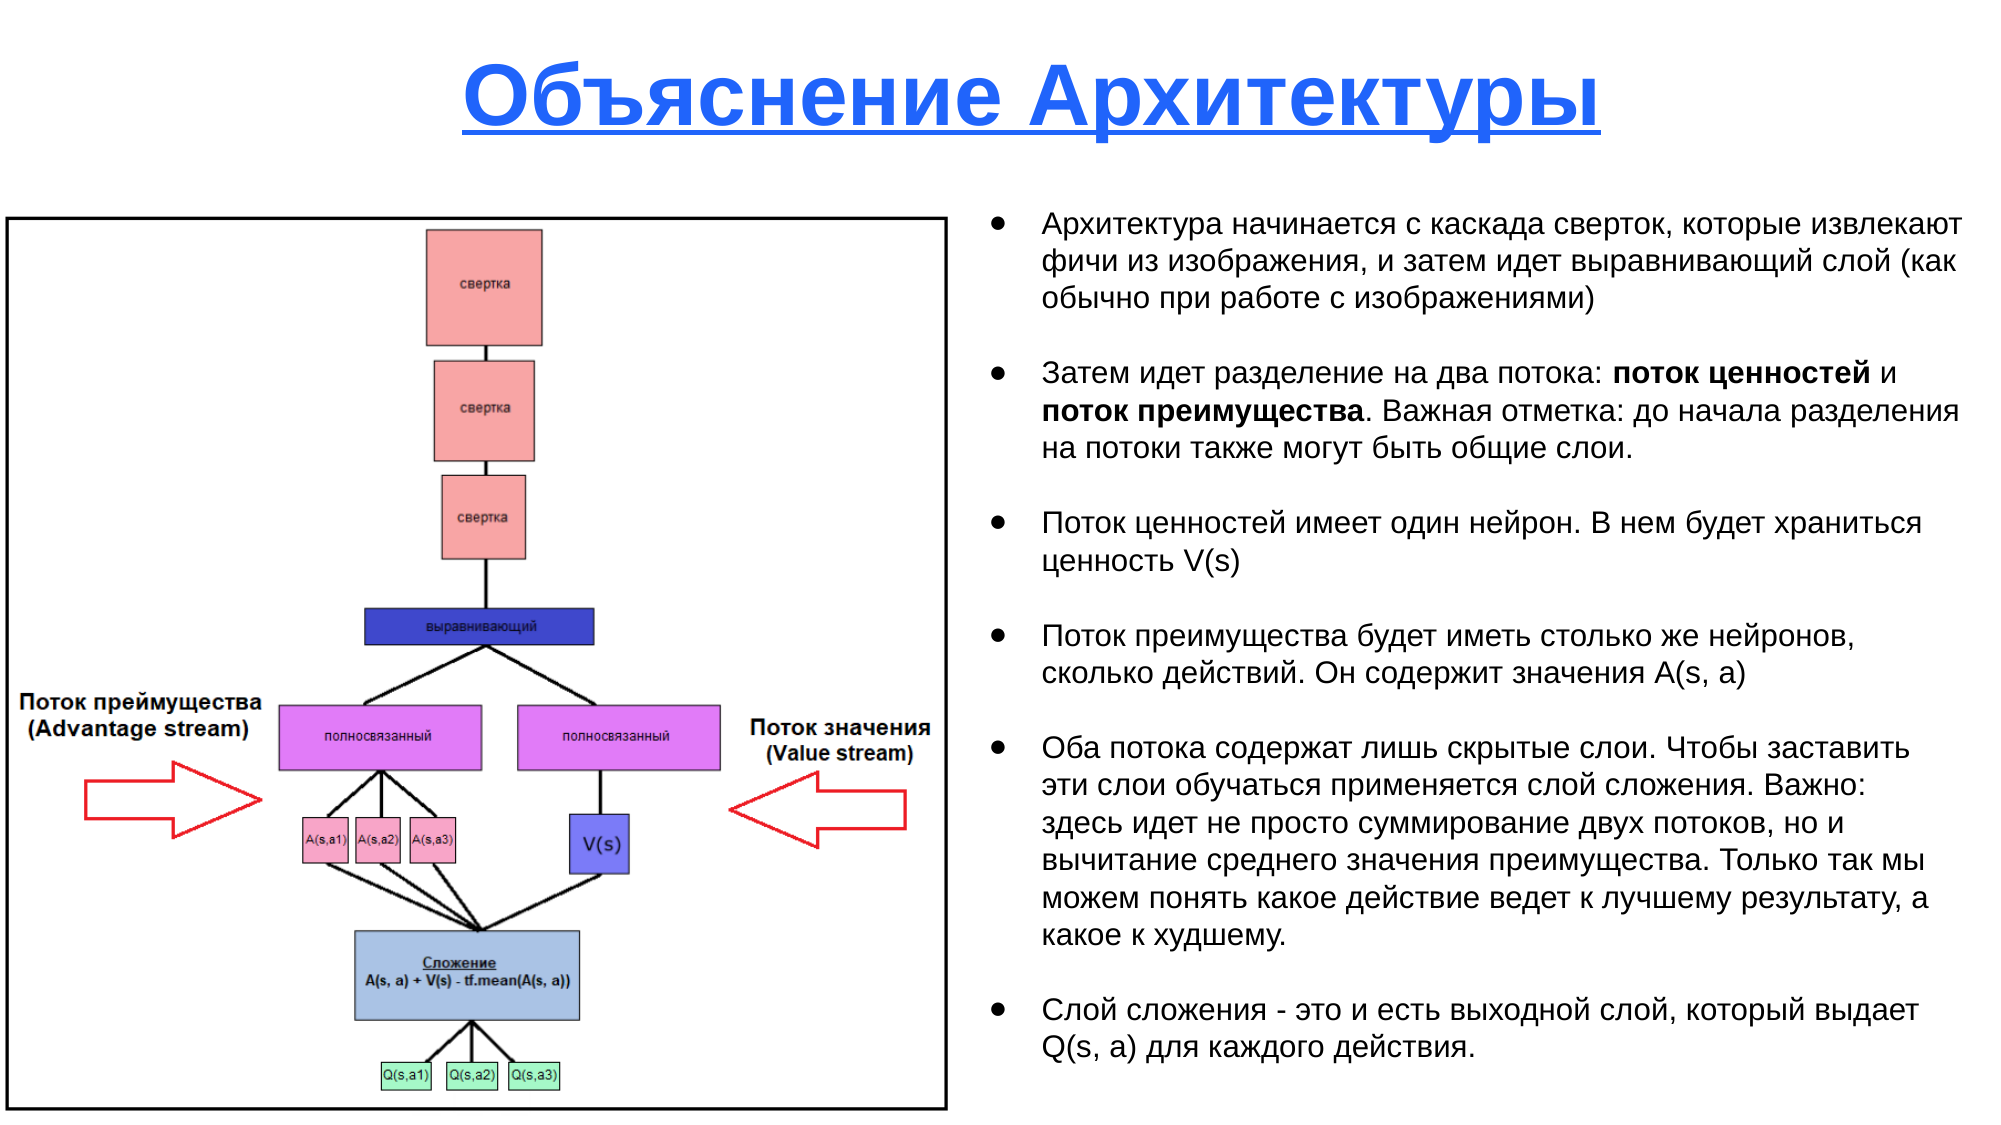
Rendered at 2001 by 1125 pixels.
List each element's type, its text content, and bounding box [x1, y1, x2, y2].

picture [0, 209, 960, 1125]
text_box Объяснение Архитектуры [447, 23, 1890, 159]
text_box Архитектура начинается с каскада сверток, которые извлекают фичи из изображения, и затем идет выравнивающий слой (как обычно при работе с изображениями) Затем идет разделение на два потока: поток ценностей и поток преимущества. Важная отметка: до начала разделения на потоки также могут быть общие слои. Поток ценностей имеет один нейрон. В нем будет храниться ценность V(s) Поток преимущества будет иметь столько же нейронов, сколько действий. Он содержит значения A(s, a) Оба потока содержат лишь скрытые слои. Чтобы заставить эти слои обучаться применяется слой сложения. Важно: здесь идет не просто суммирование двух потоков, но и вычитание среднего значения преимущества. Только так мы можем понять какое действие ведет к лучшему результату, а какое к худшему. Слой сложения - это и есть выходной слой, который выдает Q(s, a) для каждого действия. [951, 187, 1980, 1117]
